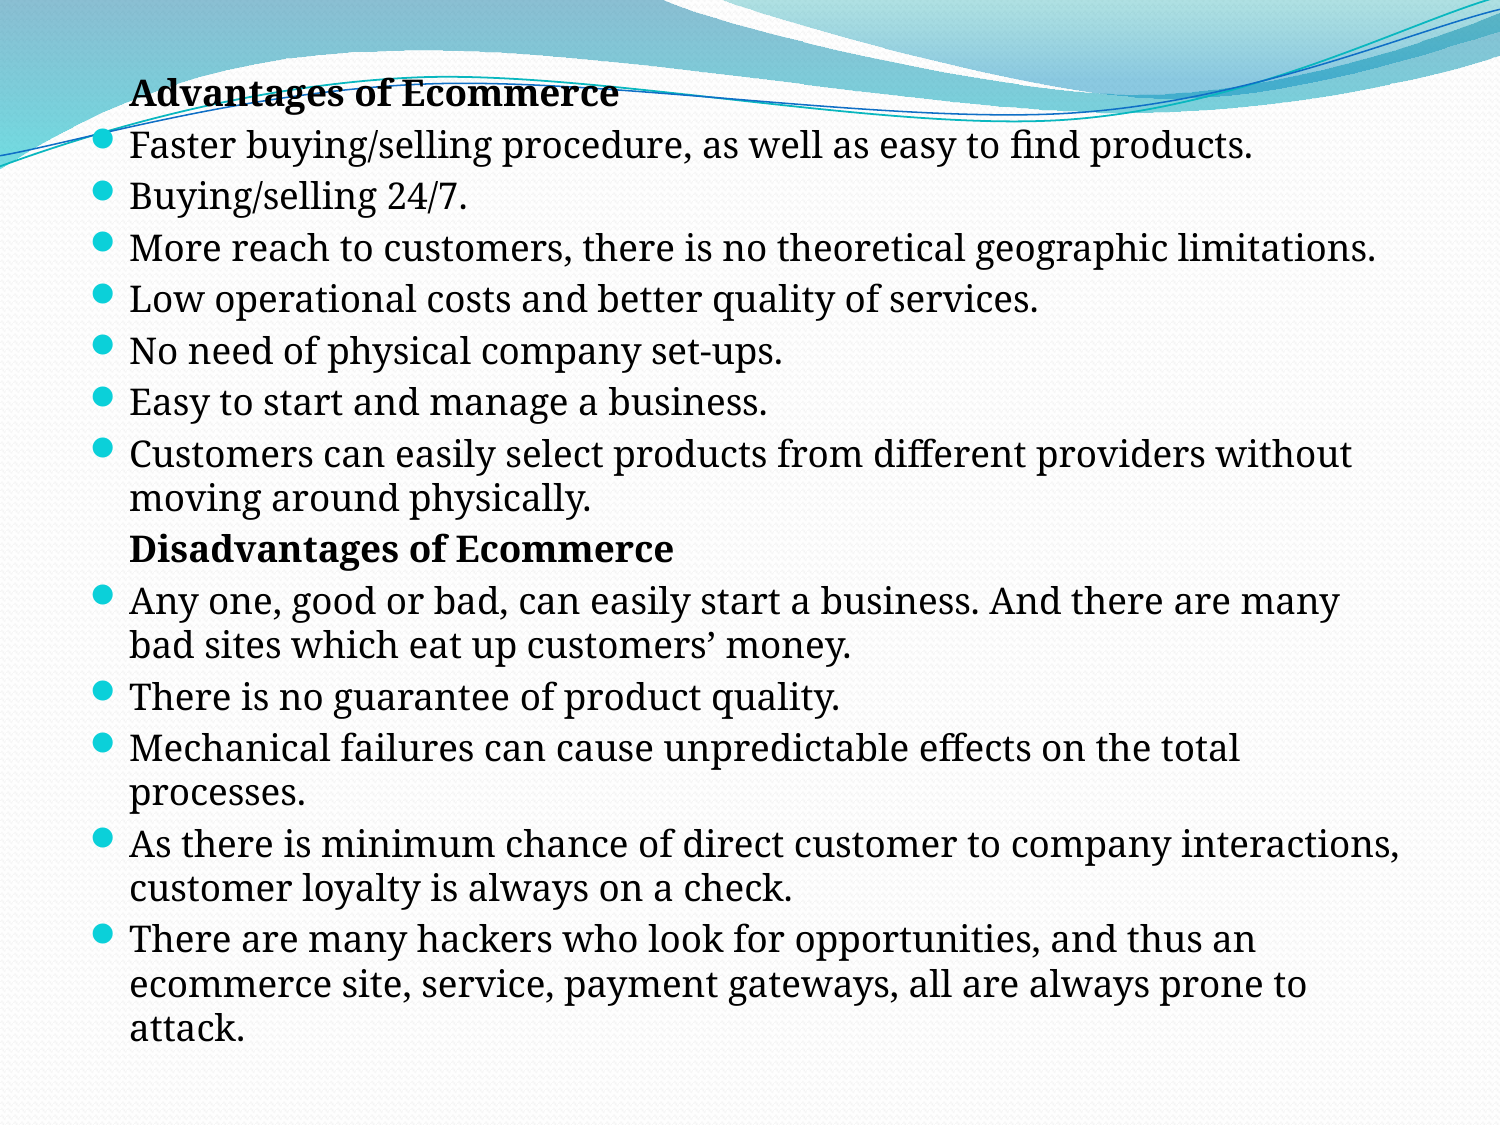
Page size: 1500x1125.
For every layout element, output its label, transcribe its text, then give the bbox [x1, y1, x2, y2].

list Advantages of Ecommerce Faster buying/selling procedure, as well as easy to find products. Buying/selling 24/7. More reach to customers, there is no theoretical geographic limitations. Low operational costs and better quality of services. No need of physical company set-ups. Easy to start and manage a business. Customers can easily select products from different providers without moving around physically. Disadvantages of Ecommerce Any one, good or bad, can easily start a business. And there are many bad sites which eat up customers’ money. There is no guarantee of product quality. Mechanical failures can cause unpredictable effects on the total processes. As there is minimum chance of direct customer to company interactions, customer loyalty is always on a check. There are many hackers who look for opportunities, and thus an ecommerce site, service, payment gateways, all are always prone to attack. [75, 62, 1425, 1063]
